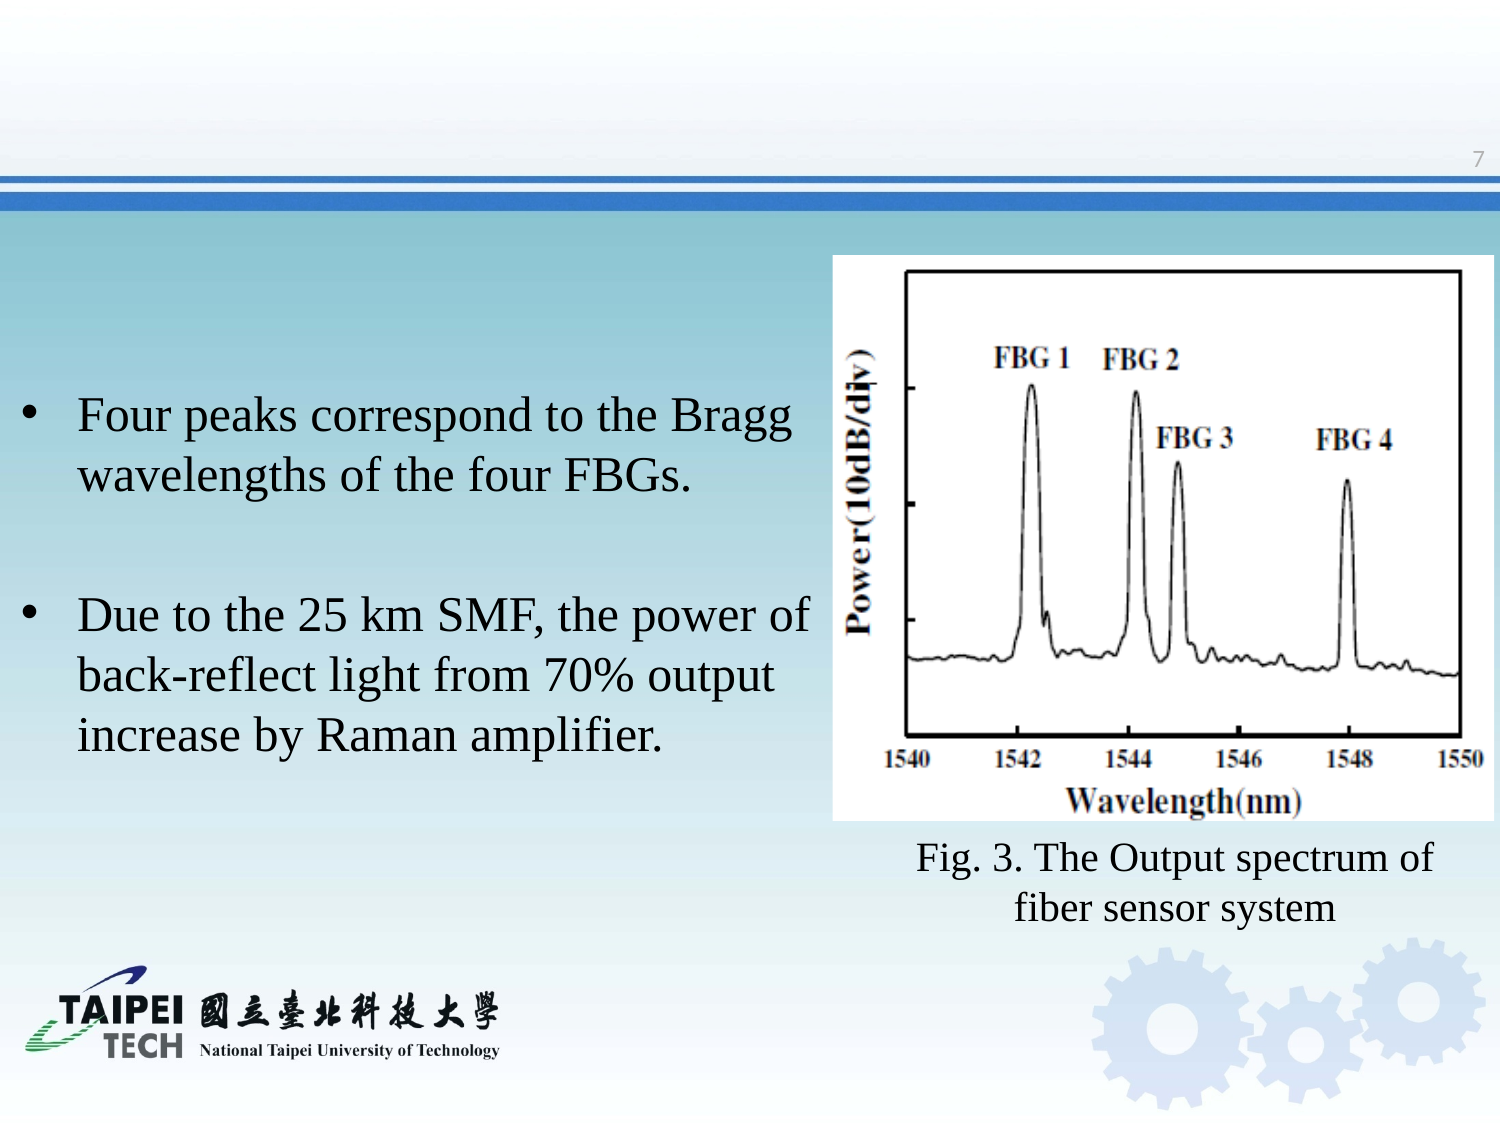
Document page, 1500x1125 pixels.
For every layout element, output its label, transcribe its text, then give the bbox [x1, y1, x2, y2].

picture [0, 0, 1500, 1124]
text_box Fig. 3. The Output spectrum of fiber sensor system [856, 827, 1495, 1012]
slide_number 7 [1149, 127, 1500, 188]
text_box Four peaks correspond to the Bragg wavelengths of the four FBGs. Due to the 25 km SMF, the power of back-reflect light from 70% output increase by Raman amplifier. [5, 373, 875, 1125]
